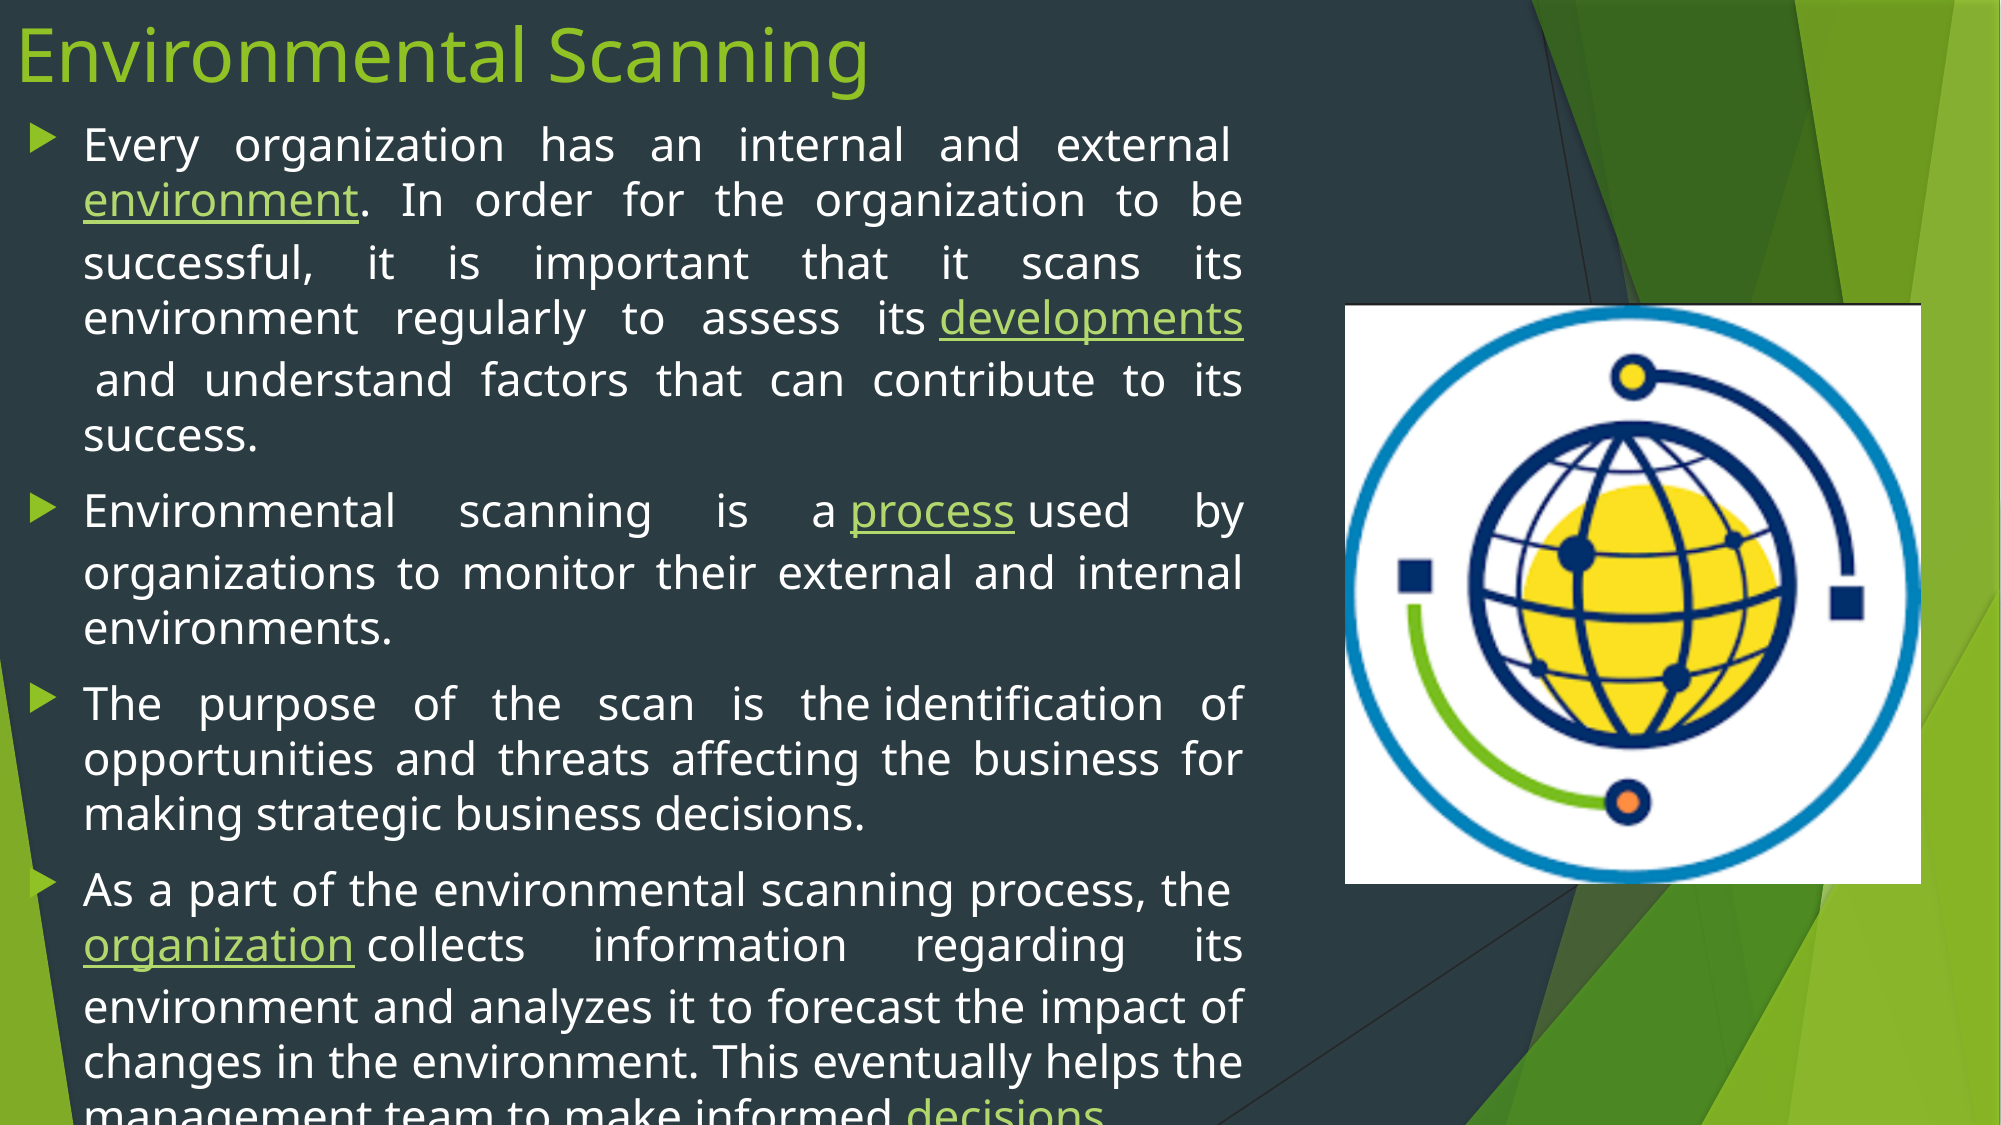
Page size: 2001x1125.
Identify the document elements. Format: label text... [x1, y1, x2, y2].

picture [1641, 605, 1921, 885]
picture [1344, 636, 1624, 885]
picture [1354, 318, 1908, 872]
list Every organization has an internal and external environment. In order for the organization to be successful, it is important that it scans its environment regularly to assess its developments and understand factors that can contribute to its success. Environmental scanning is a process used by organizations to monitor their external and internal environments. The purpose of the scan is the identification of opportunities and threats affecting the business for making strategic business decisions. As a part of the environmental scanning process, the organization collects information regarding its environment and analyzes it to forecast the impact of changes in the environment. This eventually helps the management team to make informed decisions. [11, 108, 1260, 1125]
picture [1344, 303, 1921, 588]
title Environmental Scanning [0, 0, 1411, 217]
